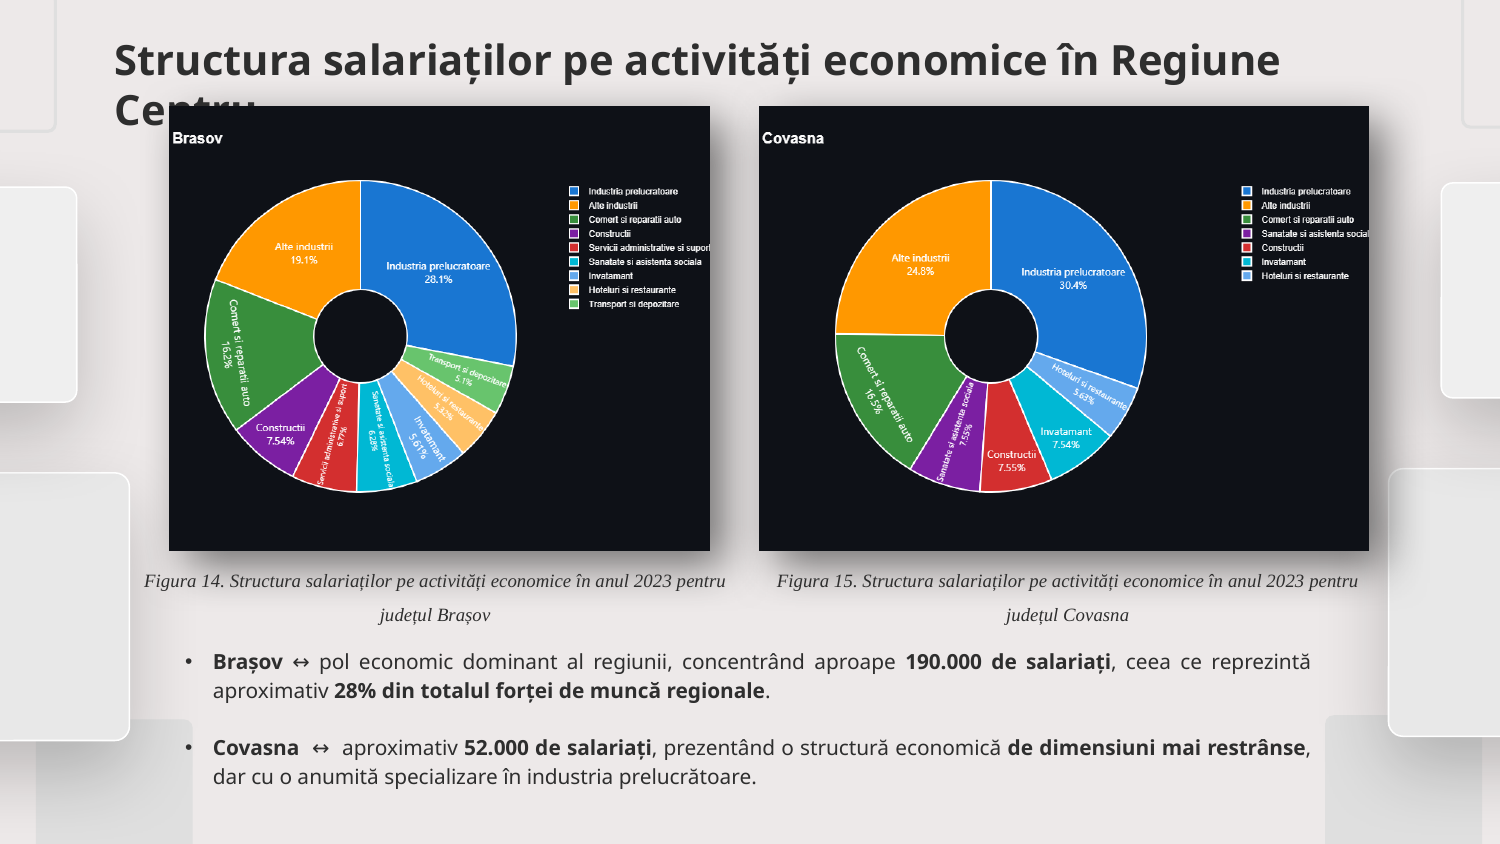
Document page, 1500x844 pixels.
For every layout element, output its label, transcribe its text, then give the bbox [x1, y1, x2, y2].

text_box Figura 15. Structura salariaților pe activități economice în anul 2023 pentru județul Covasna [700, 550, 1385, 633]
picture [758, 106, 1369, 551]
picture [169, 106, 711, 551]
text_box Brașov ↔ pol economic dominant al regiunii, concentrând aproape 190.000 de salariați, ceea ce reprezintă aproximativ 28% din totalul forței de muncă regionale. Covasna ↔ aproximativ 52.000 de salariați, prezentând o structură economică de dimensiuni mai restrânse, dar cu o anumită specializare în industria prelucrătoare. [169, 629, 1326, 756]
text_box Figura 14. Structura salariaților pe activități economice în anul 2023 pentru județul Brașov [68, 550, 700, 633]
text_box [761, 97, 1376, 112]
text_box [173, 97, 758, 123]
text_box Structura salariaților pe activități economice în Regiune Centru [99, 18, 1376, 123]
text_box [162, 550, 700, 590]
